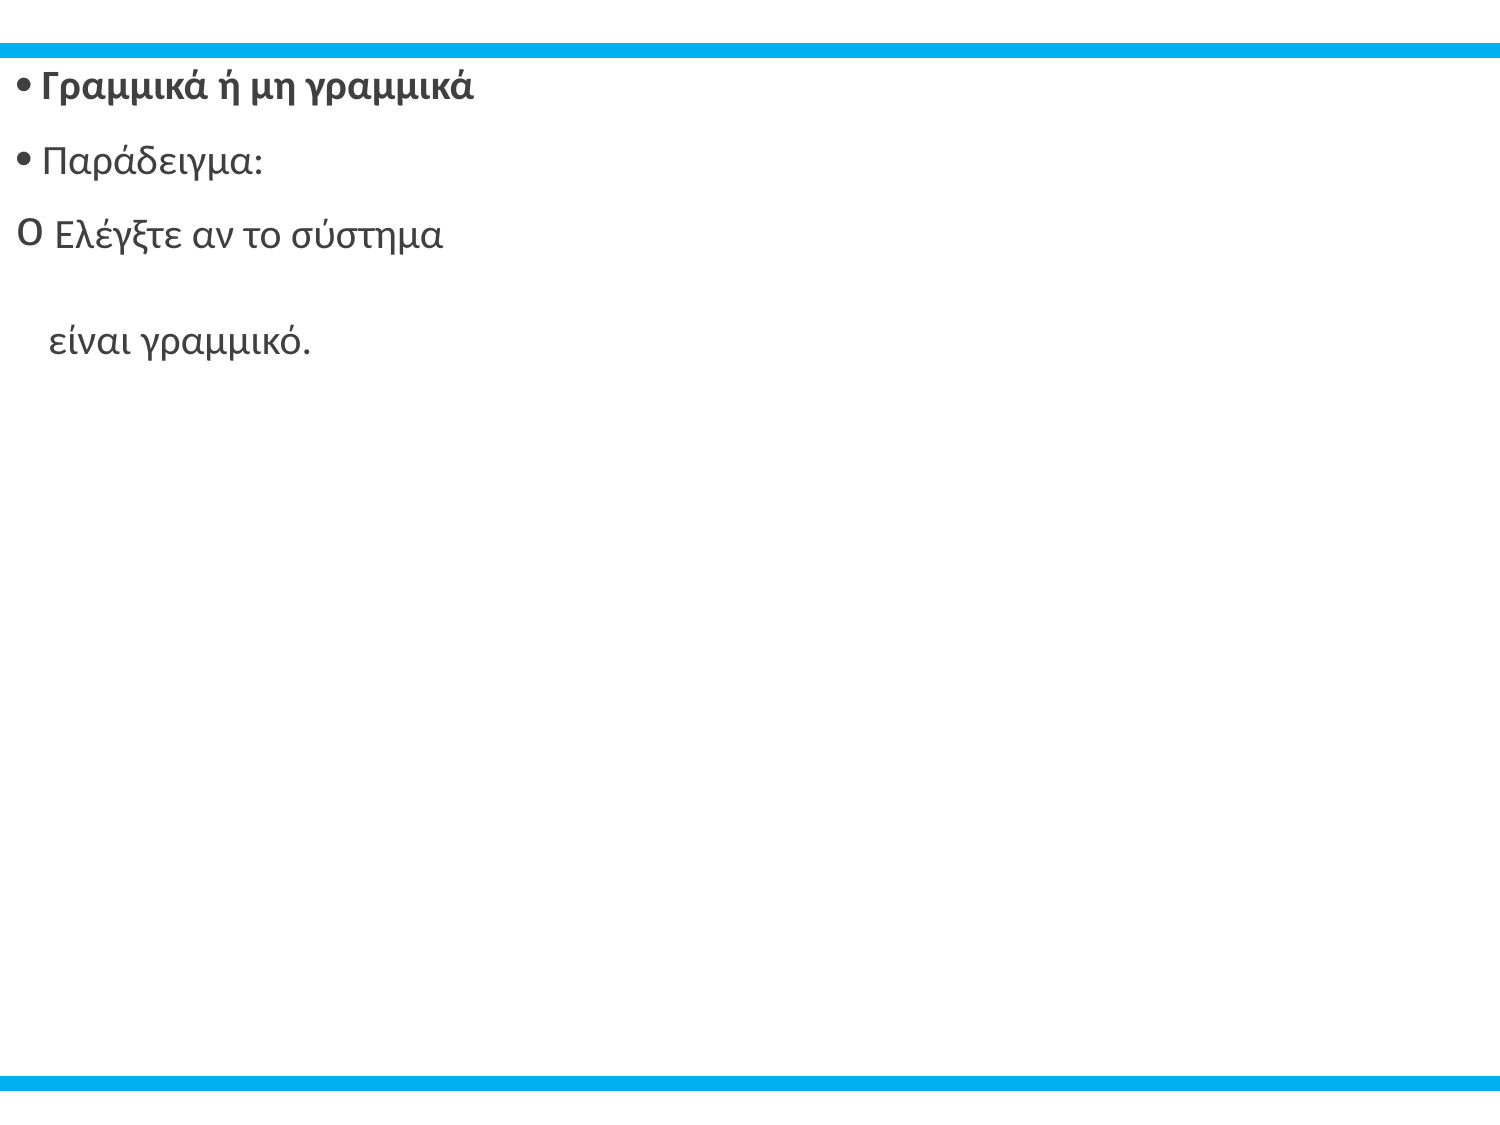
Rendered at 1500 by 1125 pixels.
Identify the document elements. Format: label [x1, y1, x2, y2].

text_box [0, 43, 1500, 58]
text_box [0, 1076, 1500, 1091]
